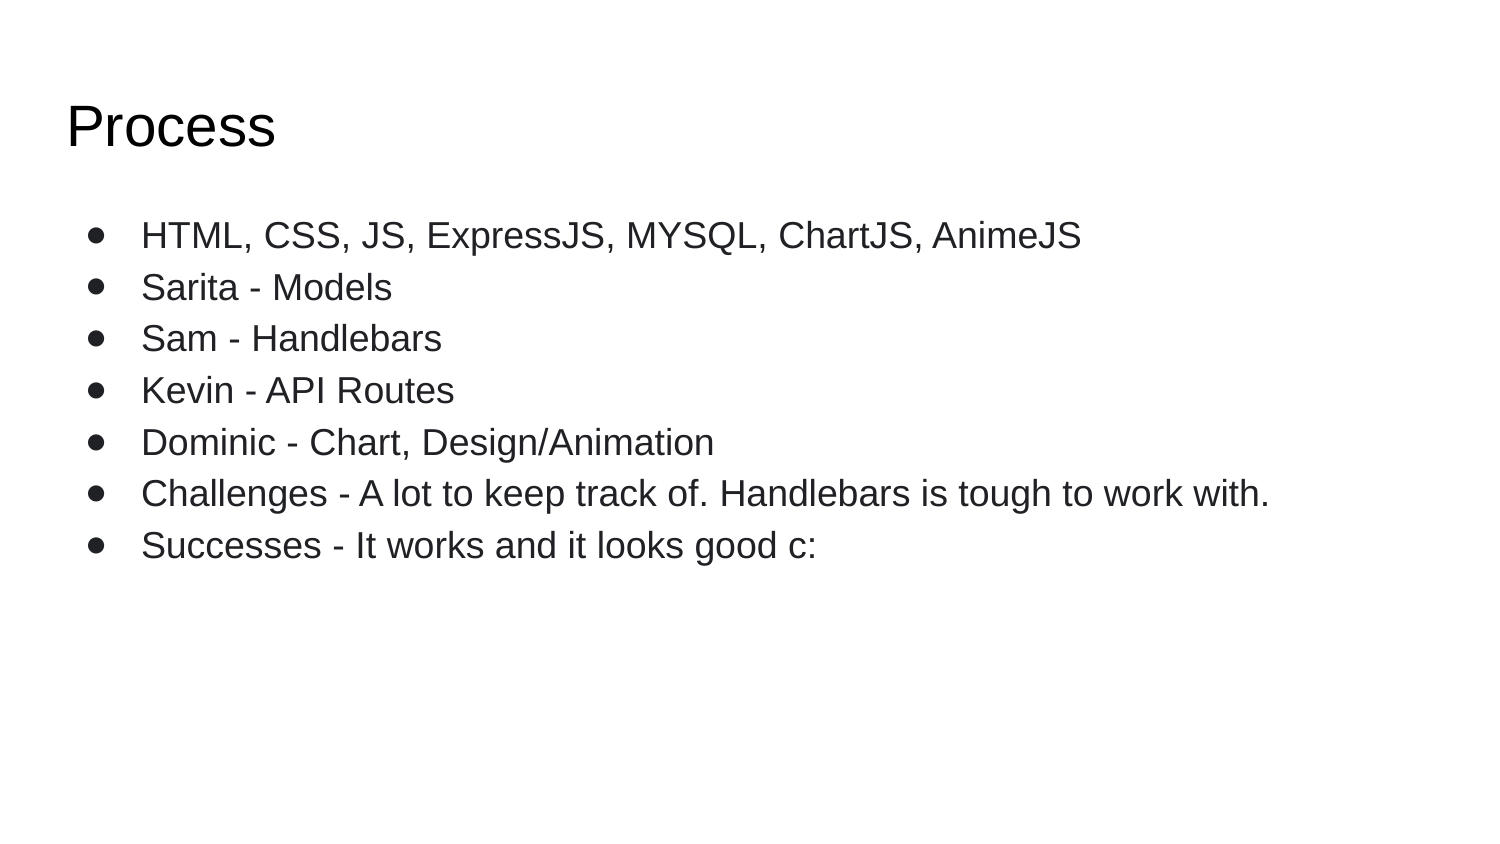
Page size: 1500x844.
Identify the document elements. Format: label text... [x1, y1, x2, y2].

title Process [51, 72, 1449, 167]
list HTML, CSS, JS, ExpressJS, MYSQL, ChartJS, AnimeJS Sarita - Models Sam - Handlebars Kevin - API Routes Dominic - Chart, Design/Animation Challenges - A lot to keep track of. Handlebars is tough to work with. Successes - It works and it looks good c: [51, 189, 1449, 750]
